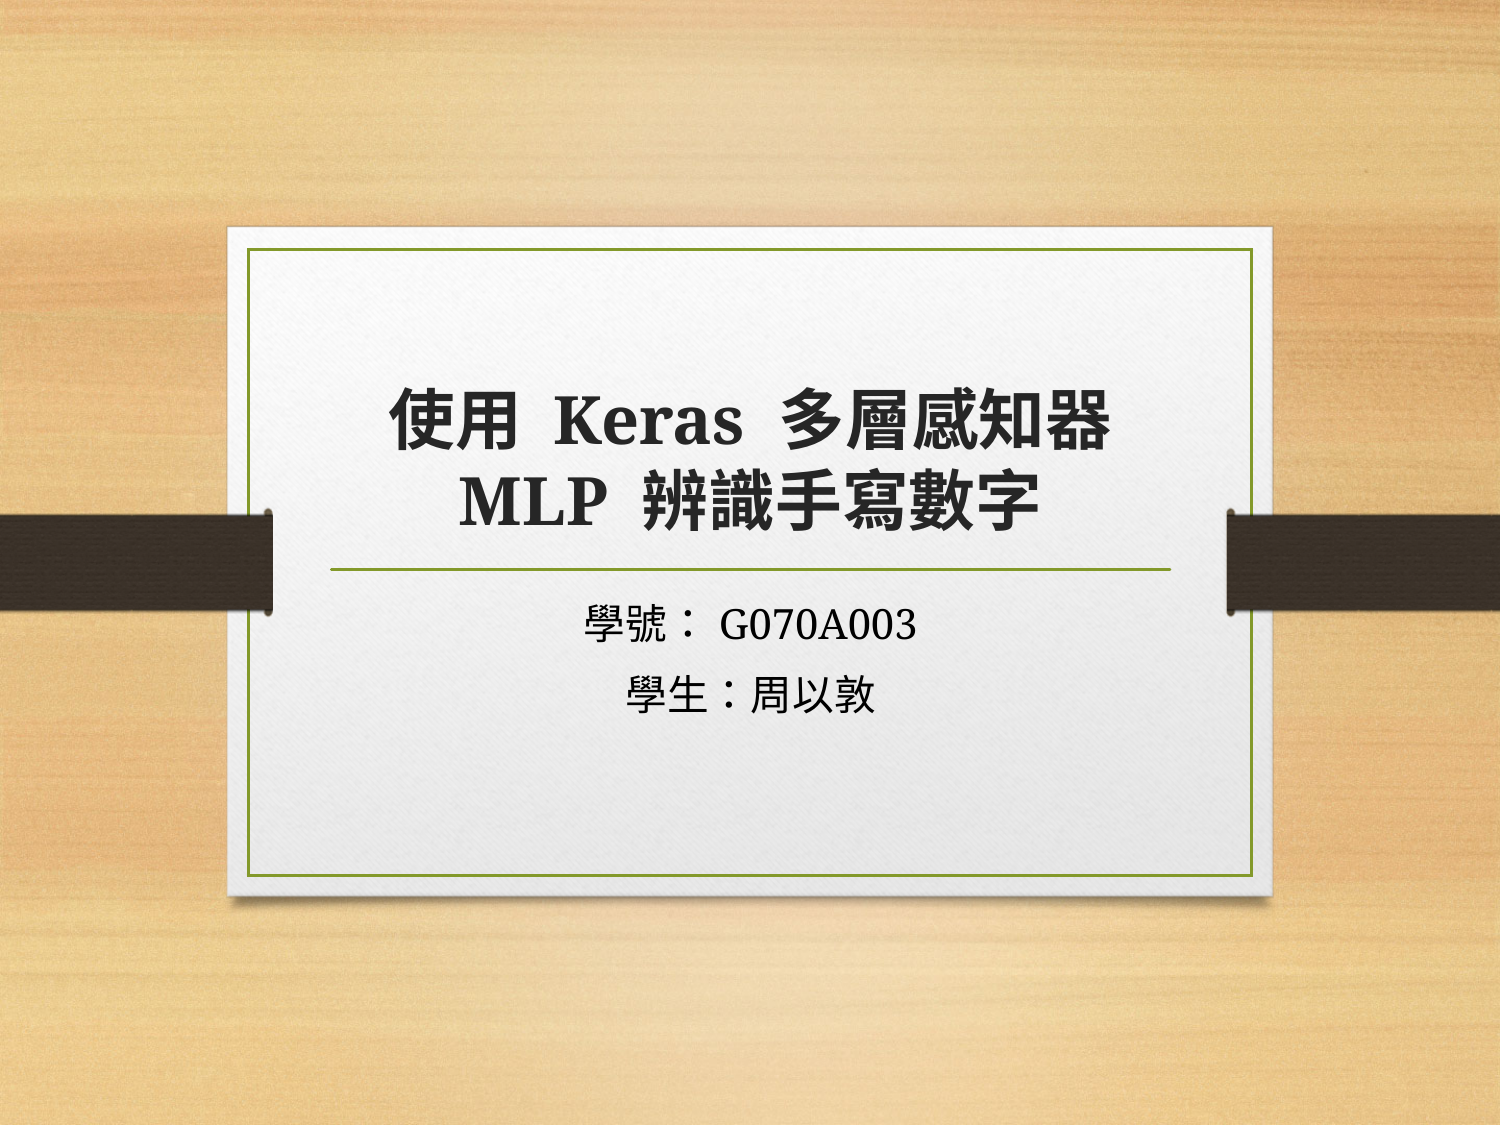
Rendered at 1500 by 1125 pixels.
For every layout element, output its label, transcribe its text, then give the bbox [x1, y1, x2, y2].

title 使用 Keras 多層感知器 MLP 辨識手寫數字 [315, 297, 1187, 546]
picture [0, 0, 1500, 1125]
subtitle 學號：G070A003 學生：周以敦 [315, 590, 1187, 817]
